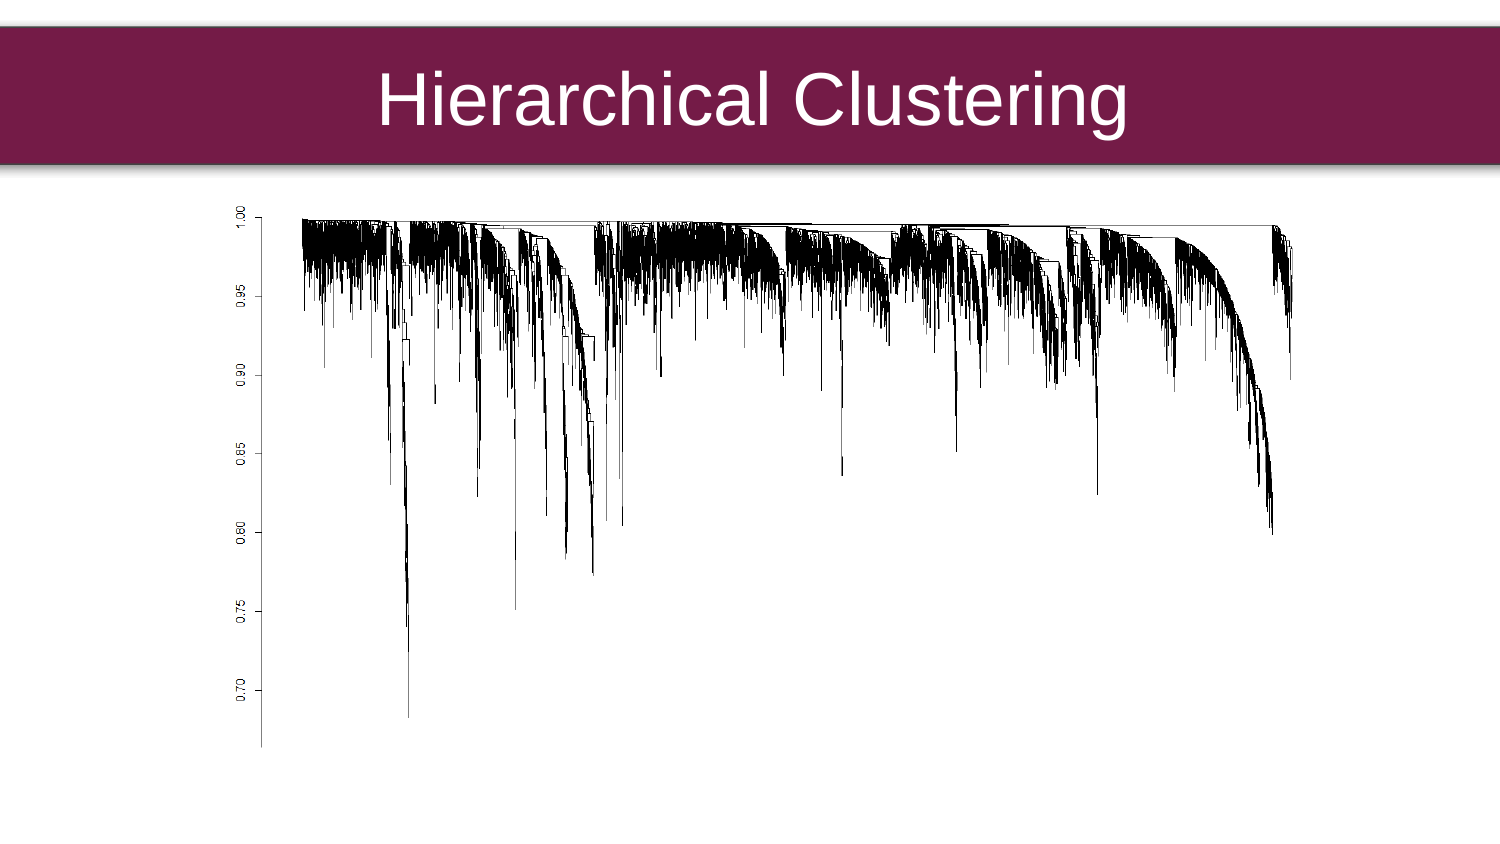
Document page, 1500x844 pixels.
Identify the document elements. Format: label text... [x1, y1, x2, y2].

picture [214, 199, 1293, 760]
text_box Hierarchical Clustering [0, 27, 1500, 165]
